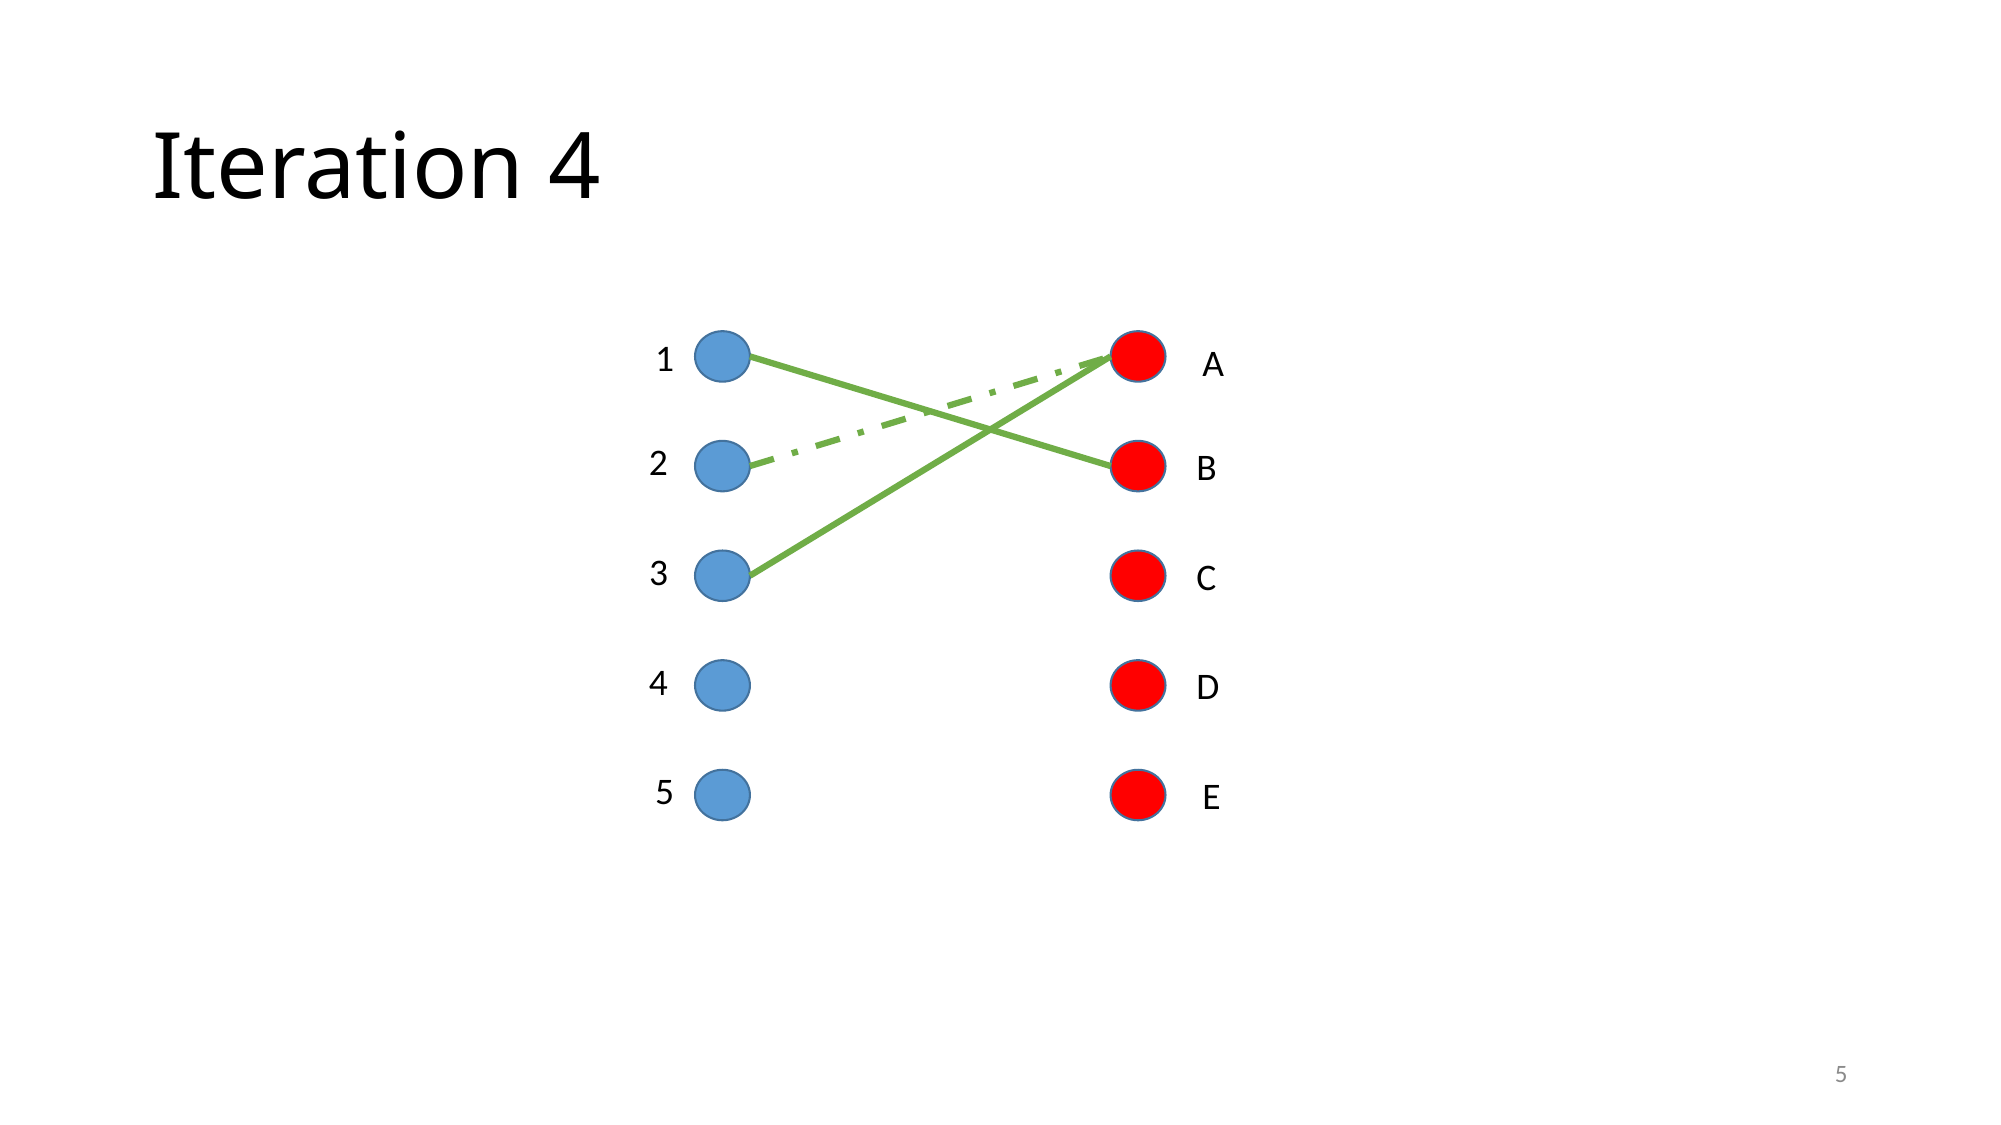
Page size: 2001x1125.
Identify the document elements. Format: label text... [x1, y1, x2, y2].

title Iteration 4 [137, 59, 1863, 278]
text_box [693, 439, 749, 493]
text_box [693, 330, 751, 383]
text_box 2 [634, 430, 683, 491]
text_box [1109, 330, 1167, 383]
text_box E [1187, 764, 1236, 825]
text_box 5 [640, 759, 690, 820]
text_box [693, 549, 751, 603]
text_box 1 [640, 326, 690, 386]
text_box [693, 768, 751, 822]
text_box [1109, 549, 1167, 603]
text_box [1109, 659, 1167, 712]
text_box 3 [634, 540, 684, 601]
text_box [1109, 768, 1167, 822]
text_box 4 [634, 650, 683, 710]
text_box B [1181, 435, 1232, 496]
text_box [1111, 439, 1167, 493]
text_box [693, 659, 751, 712]
text_box C [1181, 545, 1232, 606]
text_box D [1181, 655, 1235, 715]
slide_number 5 [1412, 1042, 1863, 1103]
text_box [749, 356, 1111, 576]
text_box A [1187, 331, 1239, 391]
